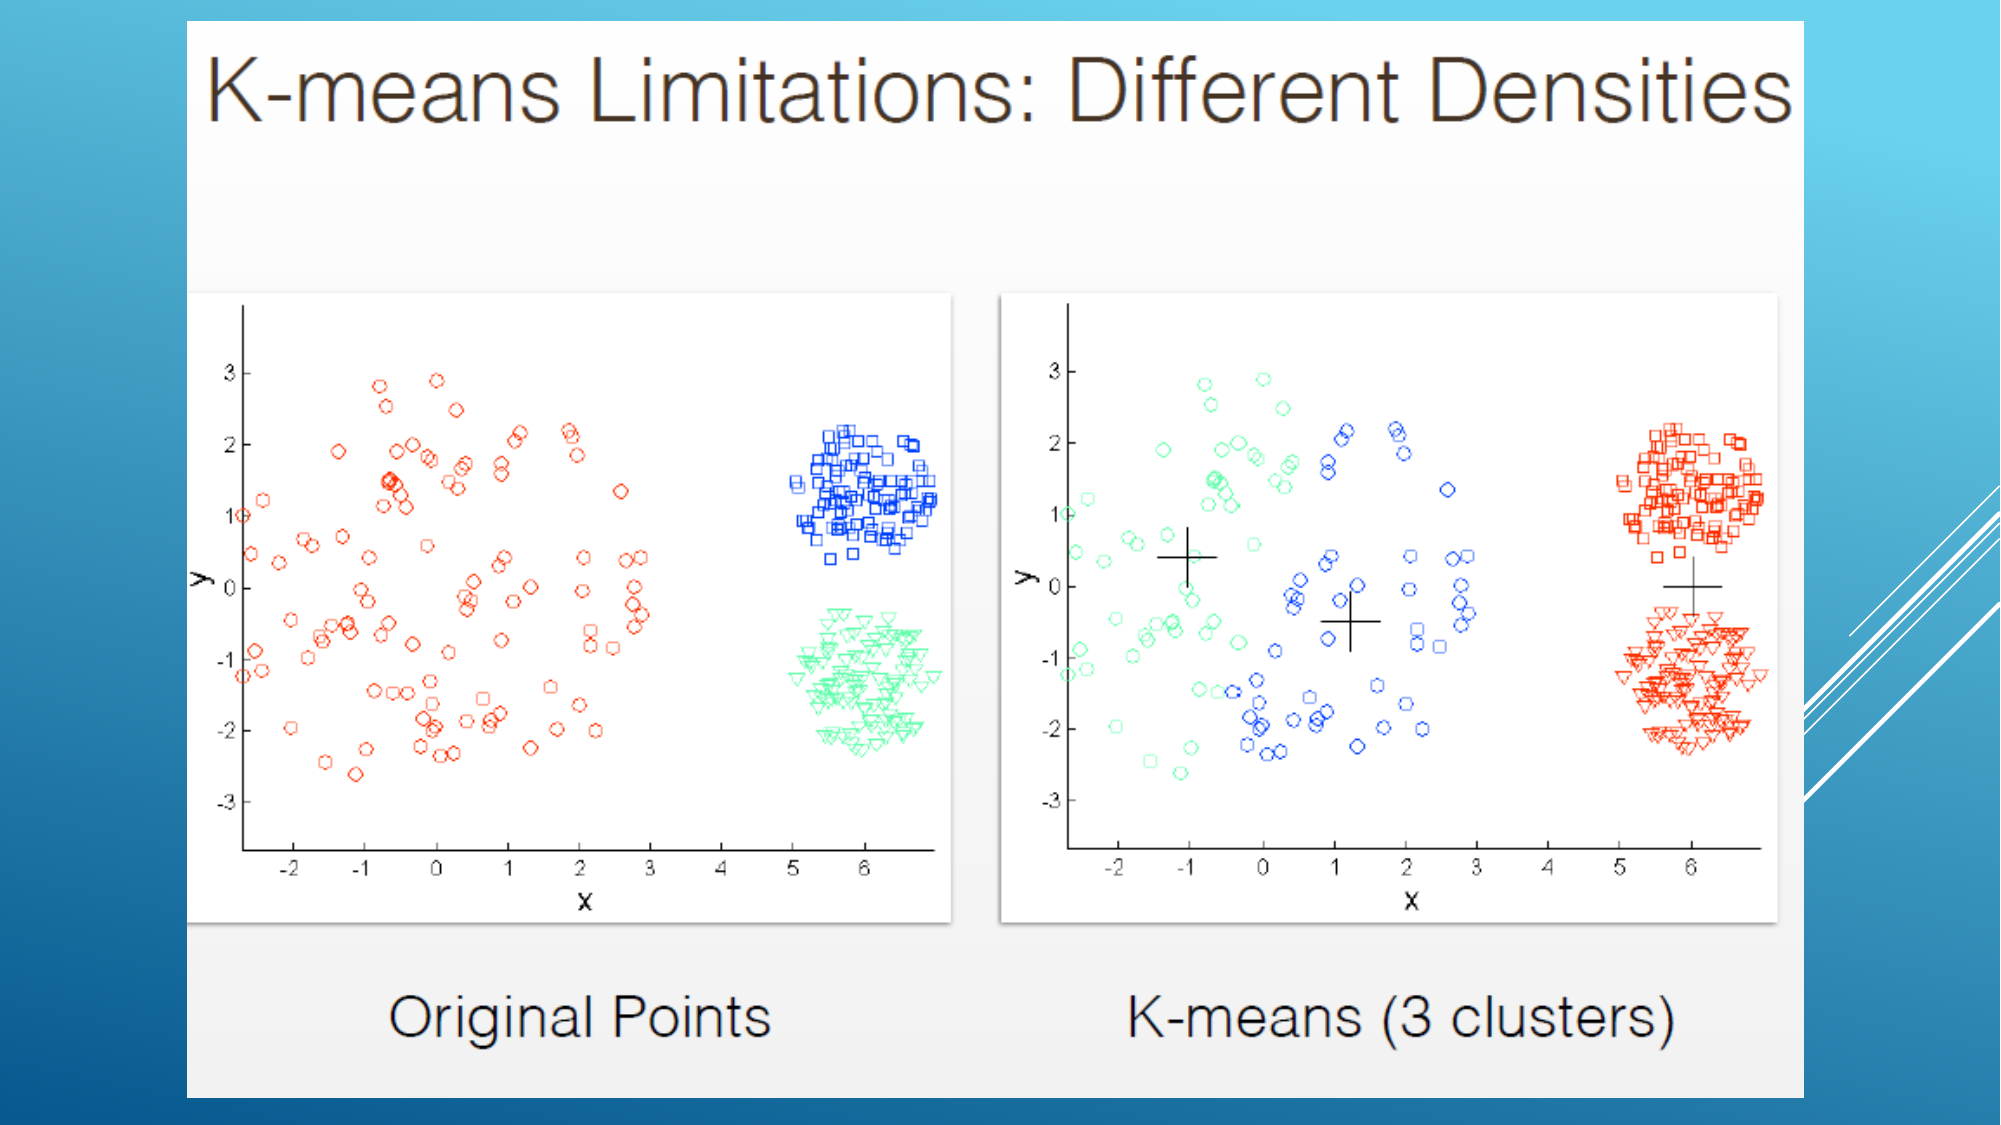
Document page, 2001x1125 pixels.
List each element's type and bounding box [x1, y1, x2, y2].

picture [187, 21, 1804, 1098]
